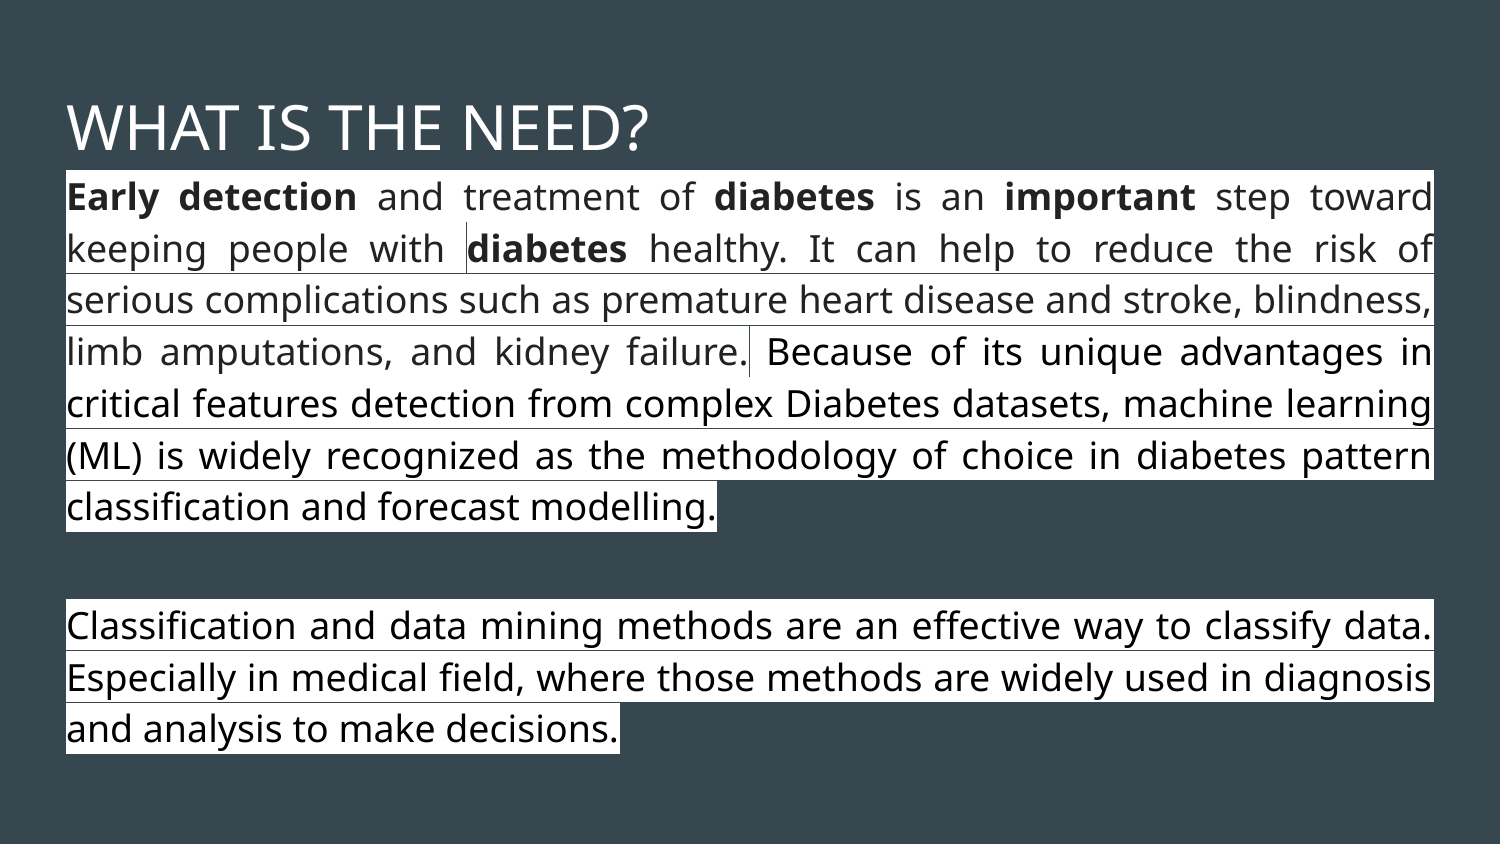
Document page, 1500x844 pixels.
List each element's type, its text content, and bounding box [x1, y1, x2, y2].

title WHAT IS THE NEED? [51, 72, 1449, 167]
list Early detection and treatment of diabetes is an important step toward keeping people with diabetes healthy. It can help to reduce the risk of serious complications such as premature heart disease and stroke, blindness, limb amputations, and kidney failure. Because of its unique advantages in critical features detection from complex Diabetes datasets, machine learning (ML) is widely recognized as the methodology of choice in diabetes pattern classification and forecast modelling. Classification and data mining methods are an effective way to classify data. Especially in medical field, where those methods are widely used in diagnosis and analysis to make decisions. [51, 167, 1449, 712]
